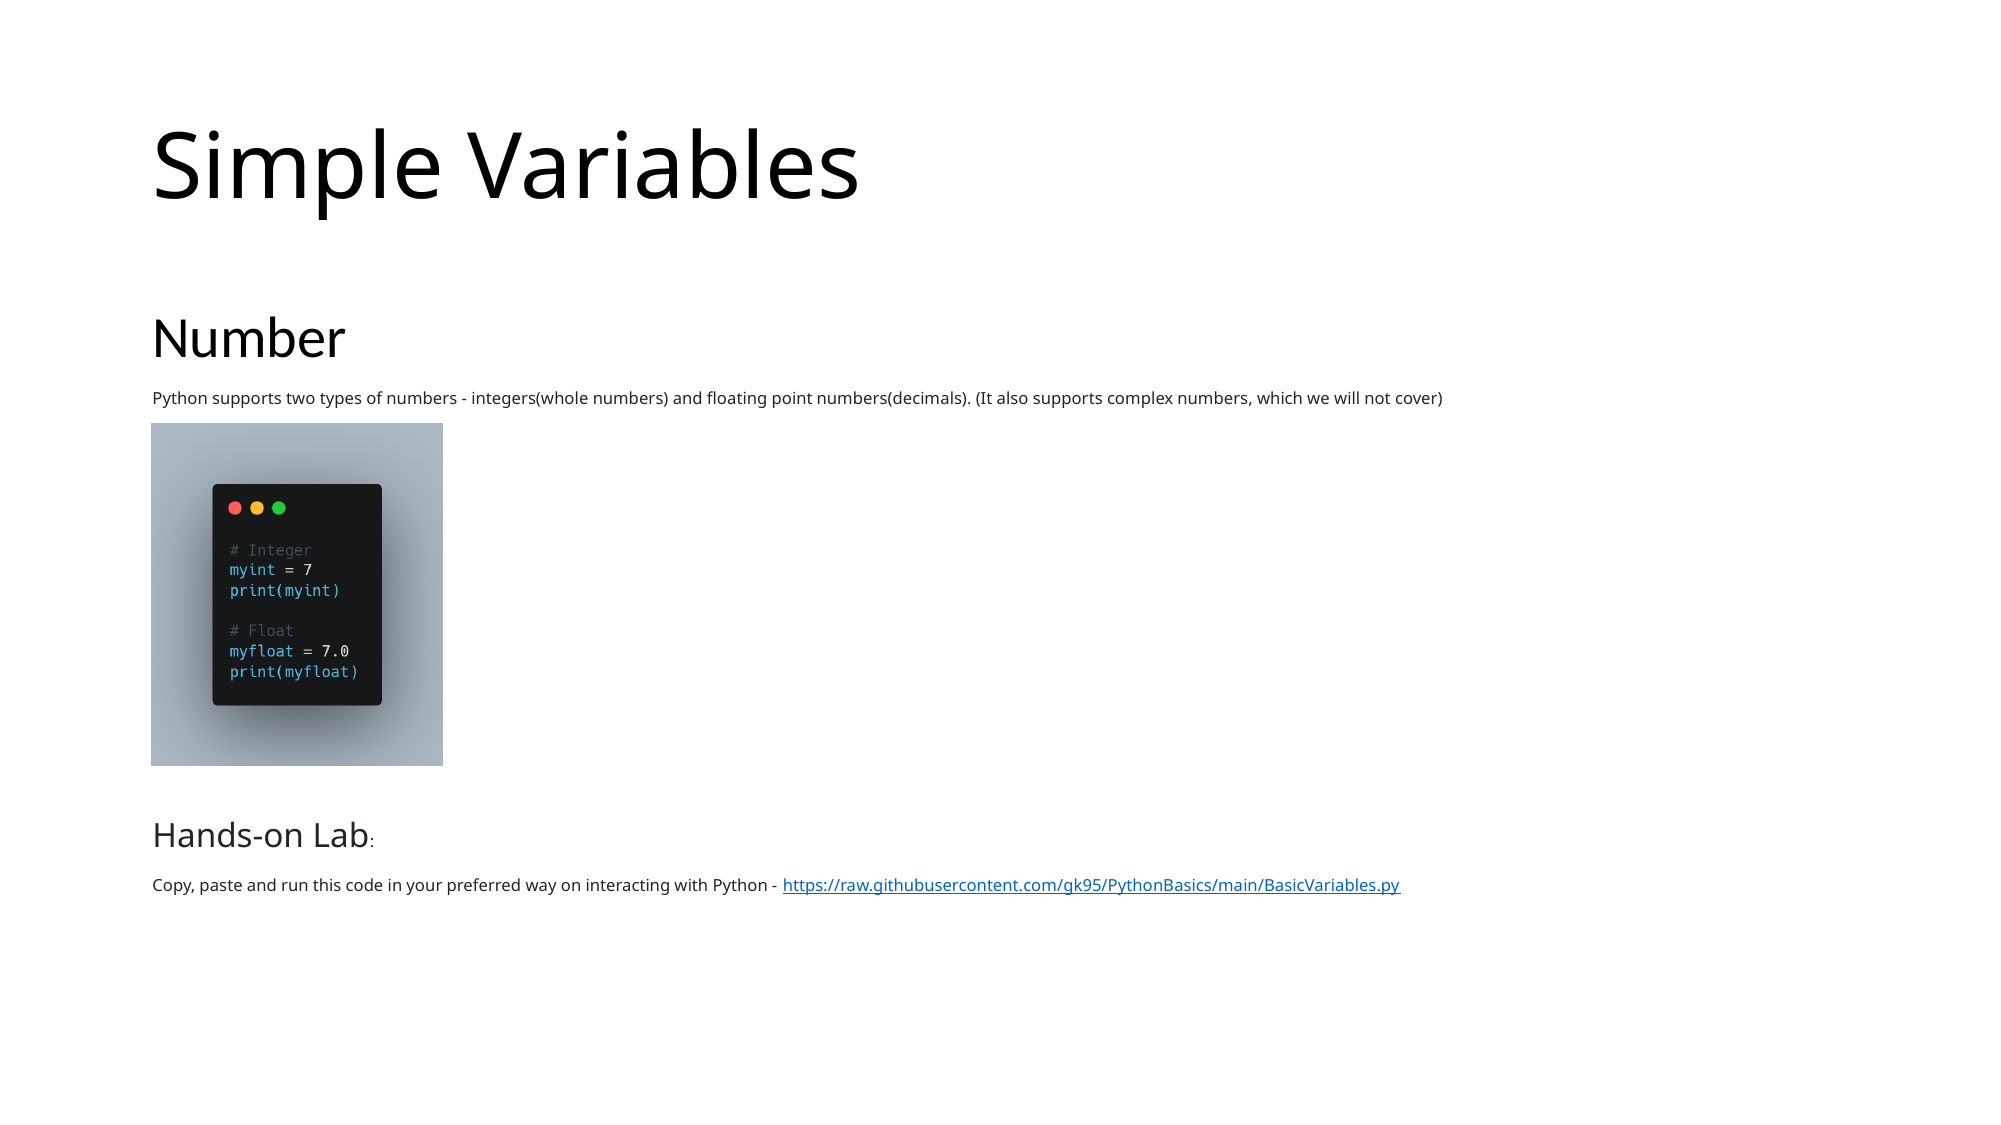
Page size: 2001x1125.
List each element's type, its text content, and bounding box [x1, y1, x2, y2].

title Simple Variables [137, 59, 1863, 278]
list Number Python supports two types of numbers - integers(whole numbers) and floating point numbers(decimals). (It also supports complex numbers, which we will not cover) Hands-on Lab: Copy, paste and run this code in your preferred way on interacting with Python - https://raw.githubusercontent.com/gk95/PythonBasics/main/BasicVariables.py [137, 299, 1863, 1076]
picture [151, 423, 443, 766]
